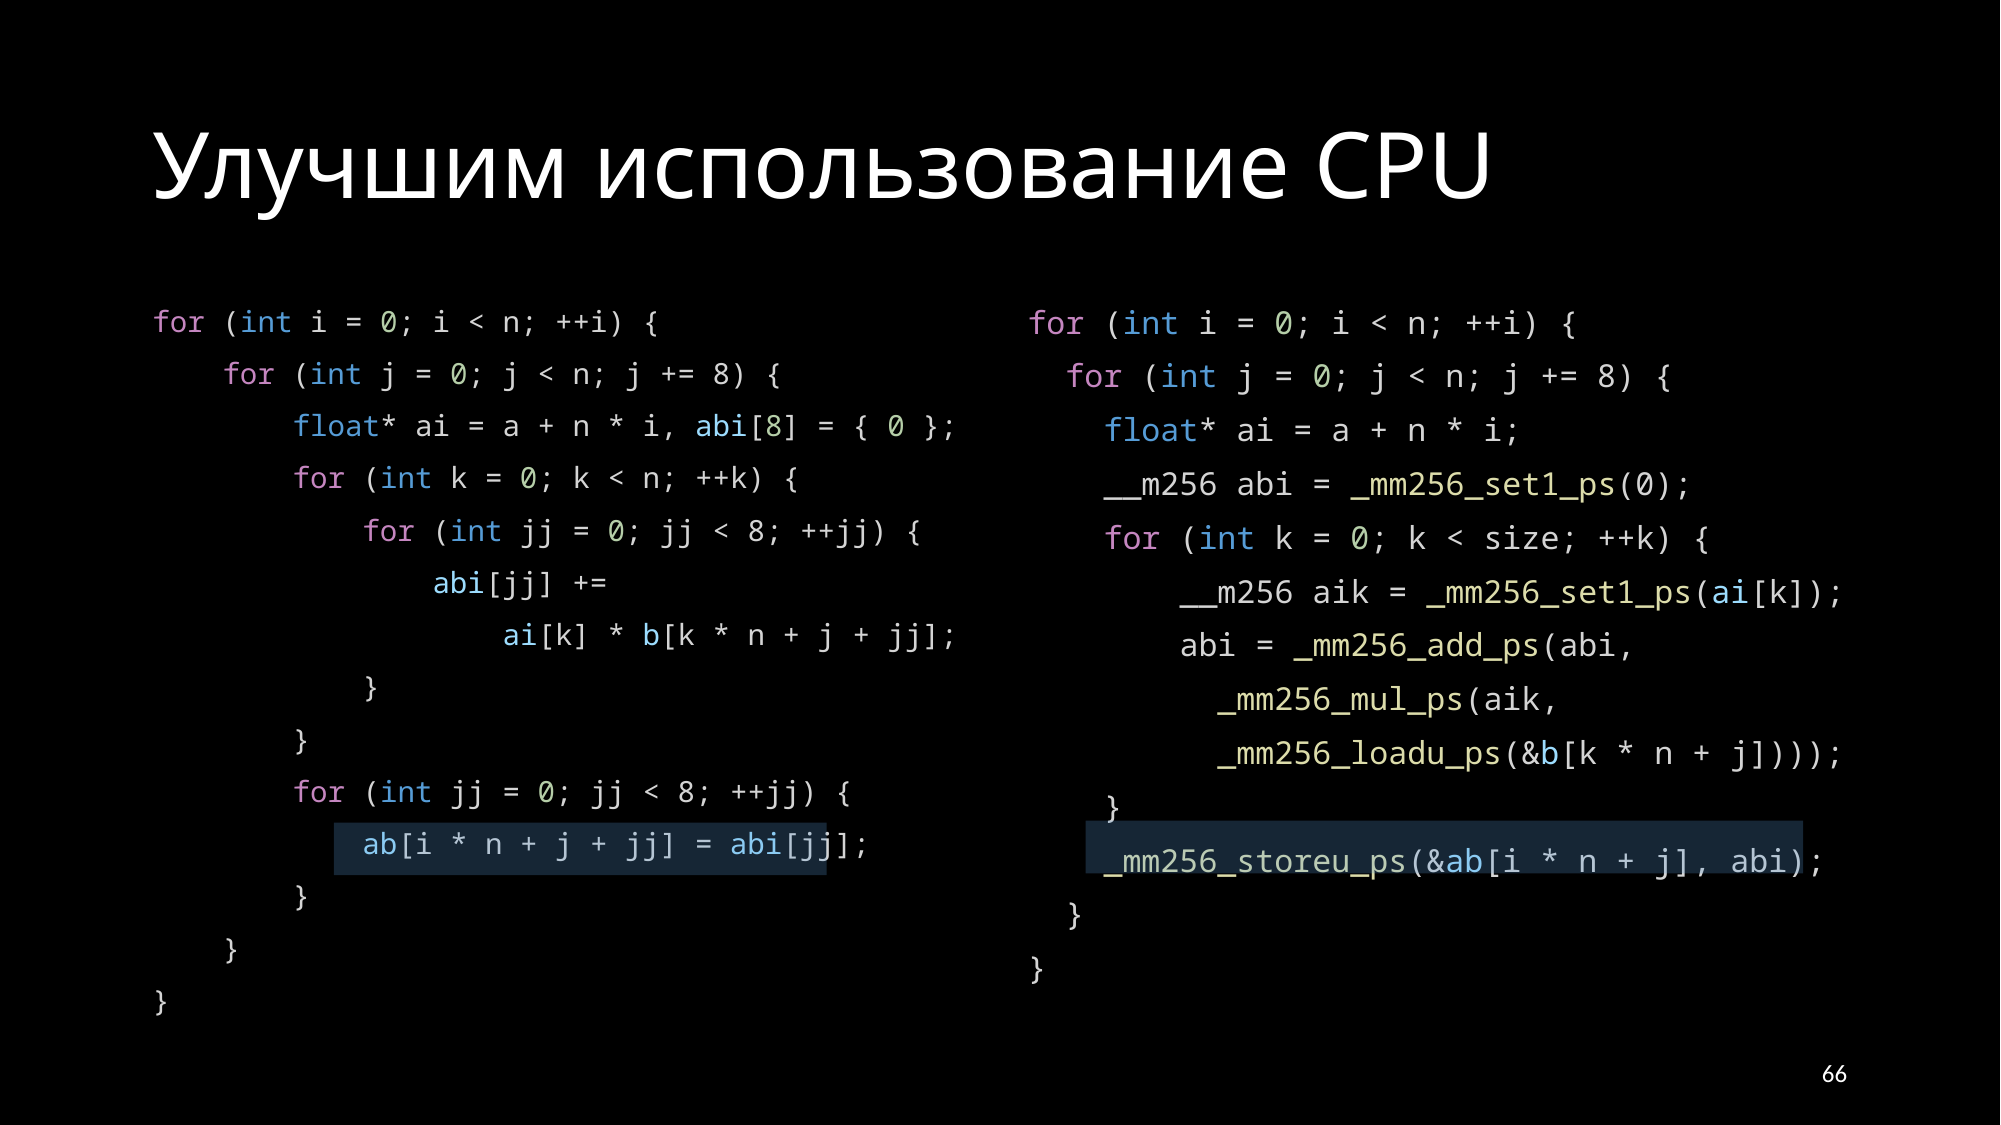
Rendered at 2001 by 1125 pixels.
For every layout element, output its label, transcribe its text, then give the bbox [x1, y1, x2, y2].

list for (int i = 0; i < n; ++i) { for (int j = 0; j < n; j += 8) { float* ai = a + n * i; __m256 abi = _mm256_set1_ps(0); for (int k = 0; k < size; ++k) { __m256 aik = _mm256_set1_ps(ai[k]); abi = _mm256_add_ps(abi, _mm256_mul_ps(aik, _mm256_loadu_ps(&b[k * n + j]))); } _mm256_storeu_ps(&ab[i * n + j], abi); } } [1012, 299, 1863, 1014]
text_box [333, 821, 828, 876]
text_box [1085, 820, 1804, 874]
title Улучшим использование CPU [137, 59, 1863, 278]
list for (int i = 0; i < n; ++i) { for (int j = 0; j < n; j += 8) { float* ai = a + n * i, abi[8] = { 0 }; for (int k = 0; k < n; ++k) { for (int jj = 0; jj < 8; ++jj) { abi[jj] += ai[k] * b[k * n + j + jj]; } } for (int jj = 0; jj < 8; ++jj) { ab[i * n + j + jj] = abi[jj]; } } } [137, 299, 988, 1014]
slide_number 66 [1412, 1042, 1863, 1103]
